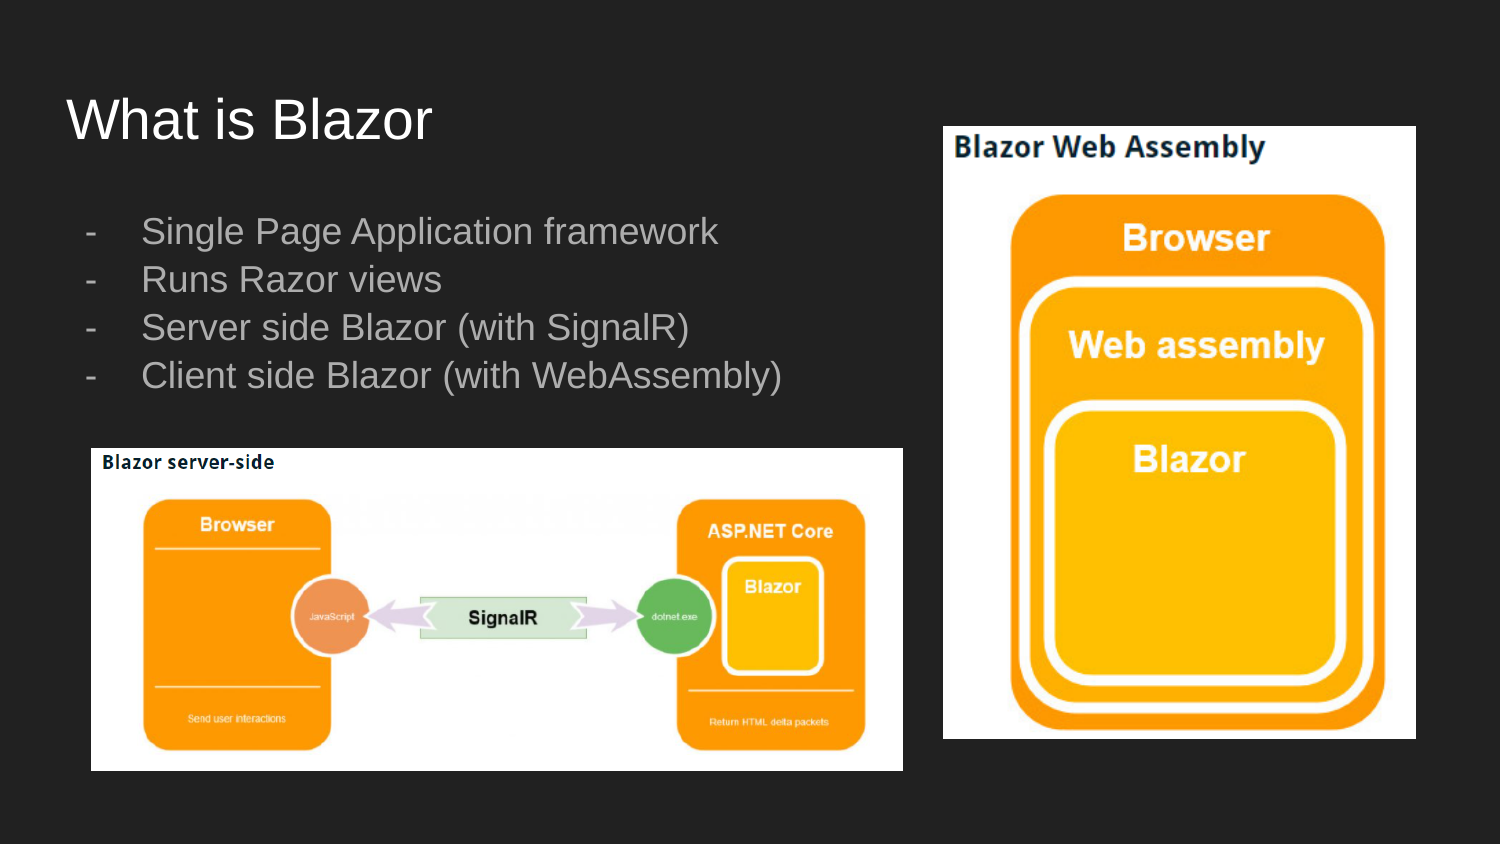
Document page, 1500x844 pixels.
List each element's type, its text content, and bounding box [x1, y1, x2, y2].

picture [90, 448, 903, 771]
list Single Page Application framework Runs Razor views Server side Blazor (with SignalR) Client side Blazor (with WebAssembly) [51, 189, 1449, 750]
picture [943, 125, 1416, 739]
title What is Blazor [51, 72, 1449, 167]
